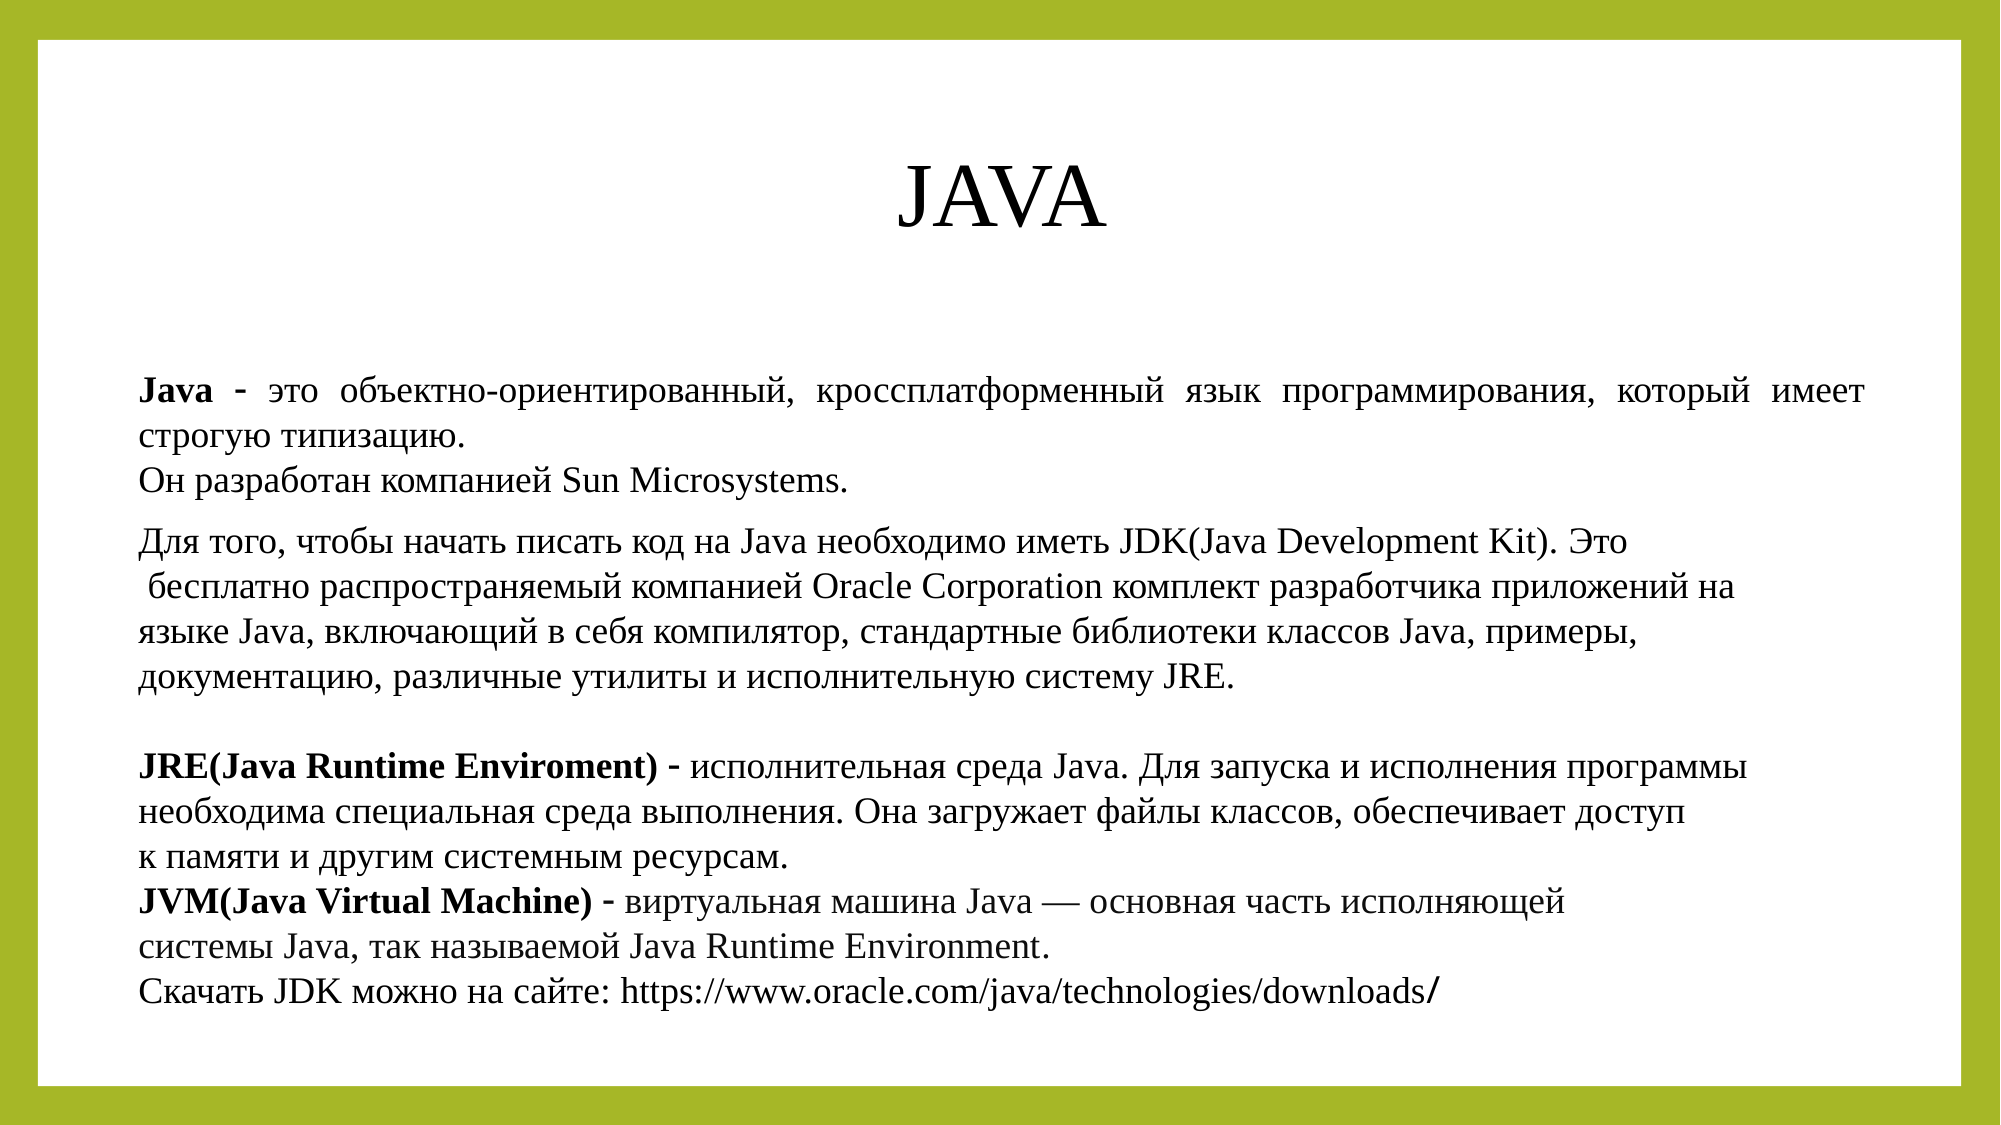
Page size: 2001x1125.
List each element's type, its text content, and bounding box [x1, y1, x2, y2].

text_box Для того, чтобы начать писать код на Java необходимо иметь JDK(Java Development Kit). Это бесплатно распространяемый компанией Oracle Corporation комплект разработчика приложений на языке Java, включающий в себя компилятор, стандартные библиотеки классов Java, примеры, документацию, различные утилиты и исполнительную систему JRE. JRE(Java Runtime Enviroment)  исполнительная среда Java. Для запуска и исполнения программы необходима специальная среда выполнения. Она загружает файлы классов, обеспечивает доступ к памяти и другим системным ресурсам. JVM(Java Virtual Machine)  виртуальная машина Java — основная часть исполняющей системы Java, так называемой Java Runtime Environment. Скачать JDK можно на сайте: https://www.oracle.com/java/technologies/downloads/ [123, 508, 1807, 1064]
text_box JAVA [482, 127, 1524, 253]
text_box Java  это объектно-ориентированный, кроссплатформенный язык программирования, который имеет строгую типизацию. Он разработан компанией Sun Microsystems. [123, 357, 1882, 507]
